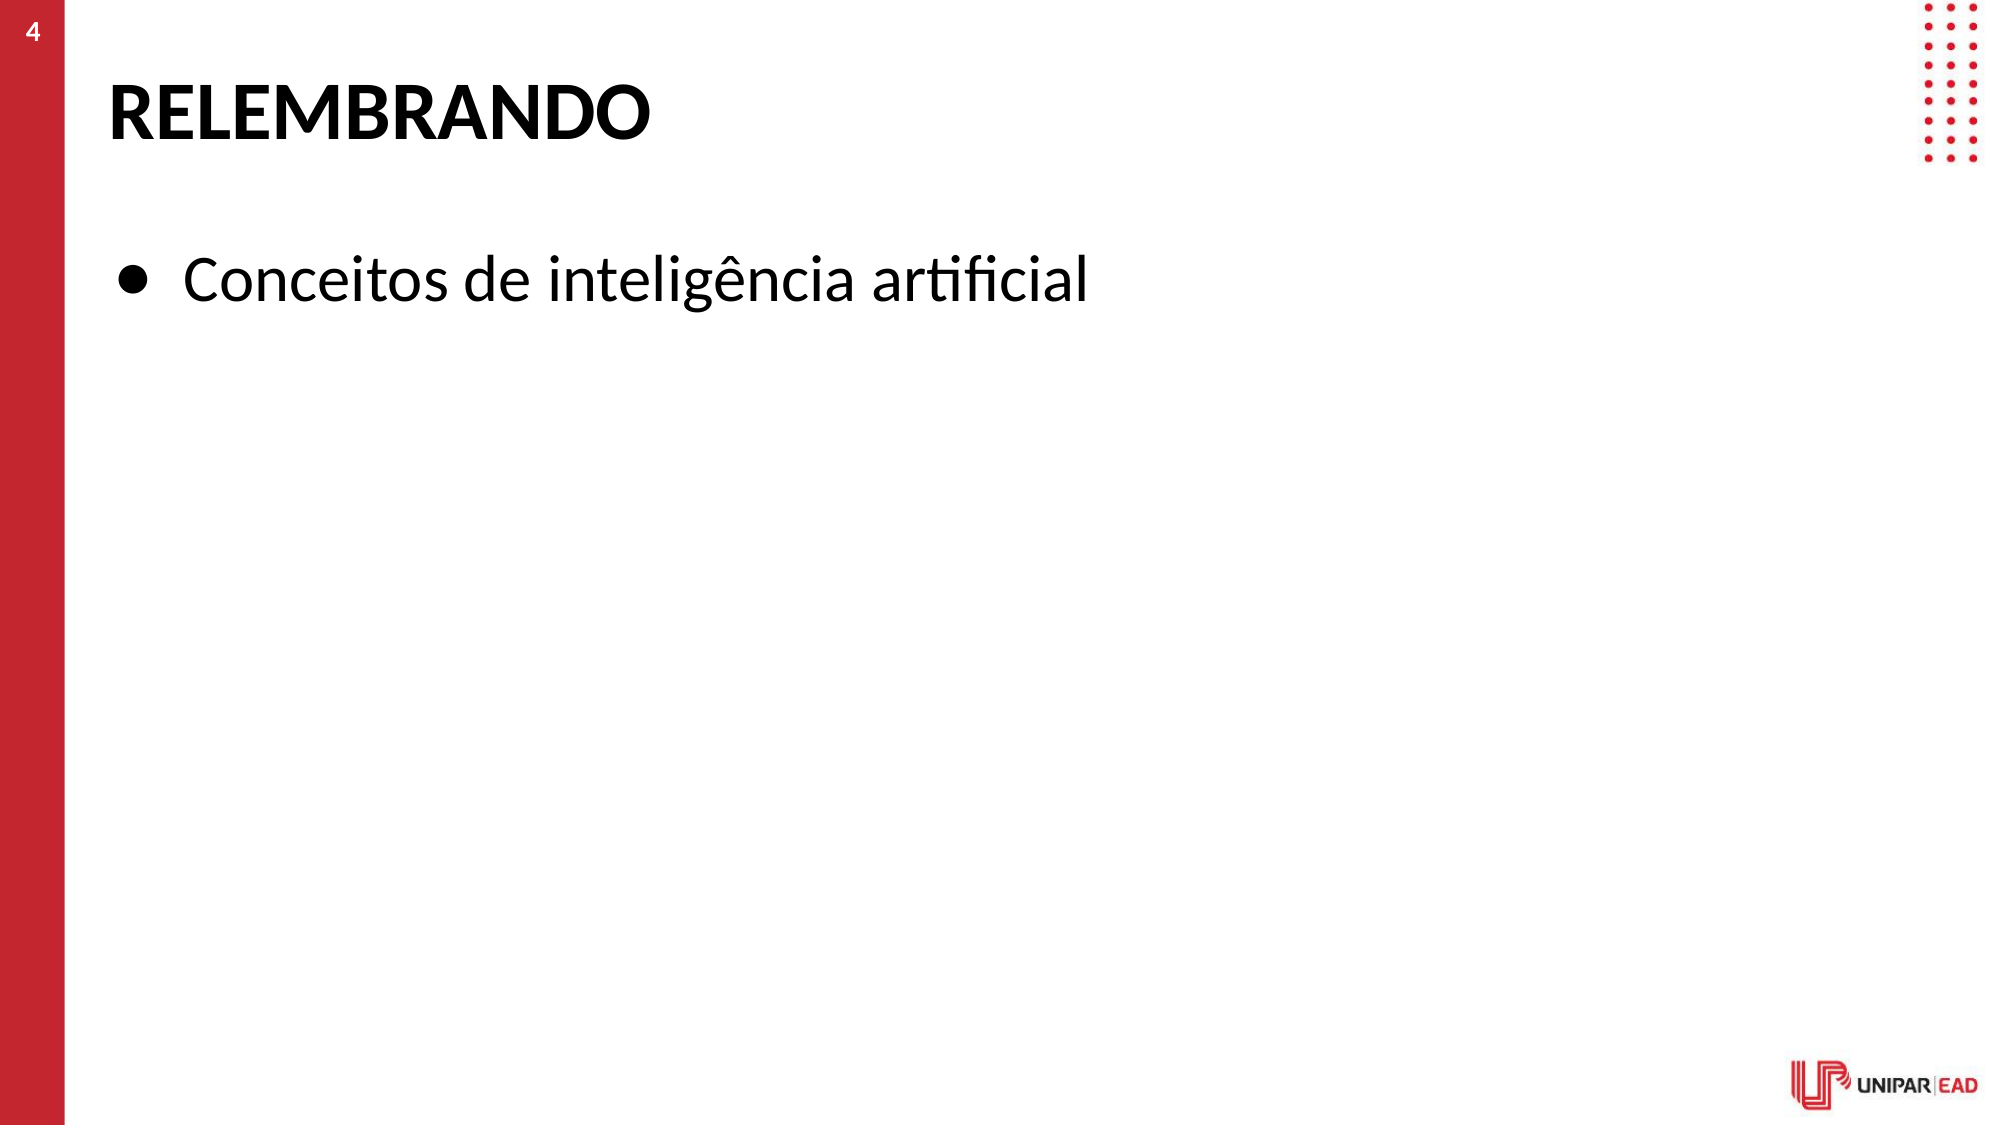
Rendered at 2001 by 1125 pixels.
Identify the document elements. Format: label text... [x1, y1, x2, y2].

title RELEMBRANDO [93, 59, 1917, 189]
picture [0, 0, 2001, 1125]
list Conceitos de inteligência artificial [93, 235, 1967, 1044]
slide_number ‹#› [0, 0, 73, 60]
